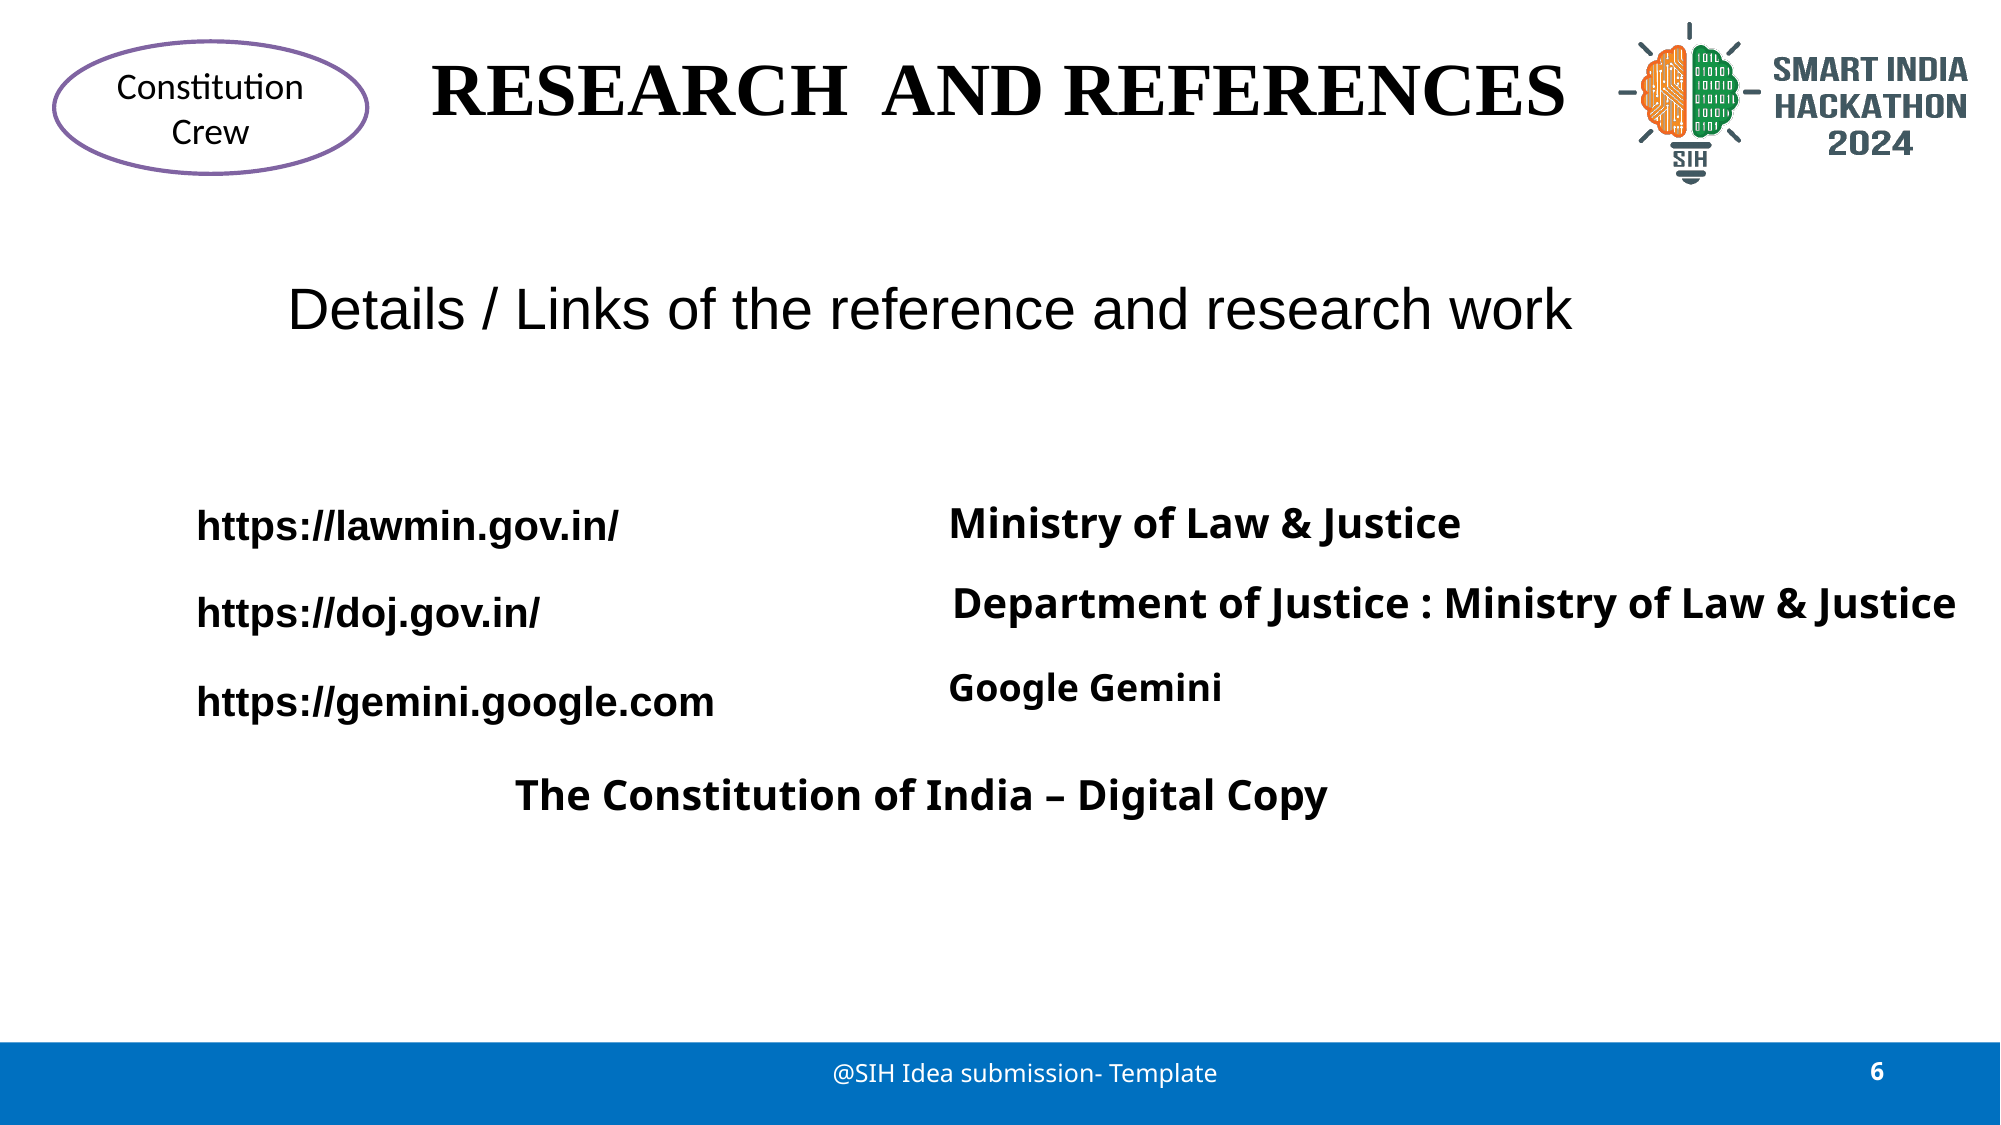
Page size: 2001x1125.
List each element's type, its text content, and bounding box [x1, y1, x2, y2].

text_box Details / Links of the reference and research work [272, 263, 1813, 349]
footer @SIH Idea submission- Template [762, 1042, 1289, 1103]
title RESEARCH AND REFERENCES [99, 0, 1901, 180]
picture [1607, 13, 1977, 202]
text_box [0, 1042, 2000, 1125]
text_box https://doj.gov.in/ [181, 578, 1182, 644]
text_box The Constitution of India – Digital Copy [500, 761, 1500, 827]
text_box Constitution Crew [52, 39, 370, 176]
text_box Google Gemini [933, 656, 1934, 717]
text_box https://gemini.google.com [181, 667, 1182, 732]
text_box Ministry of Law & Justice [933, 489, 1934, 555]
text_box Department of Justice : Ministry of Law & Justice [937, 569, 1988, 635]
slide_number 6 [1433, 1042, 1900, 1103]
text_box https://lawmin.gov.in/ [181, 491, 747, 557]
